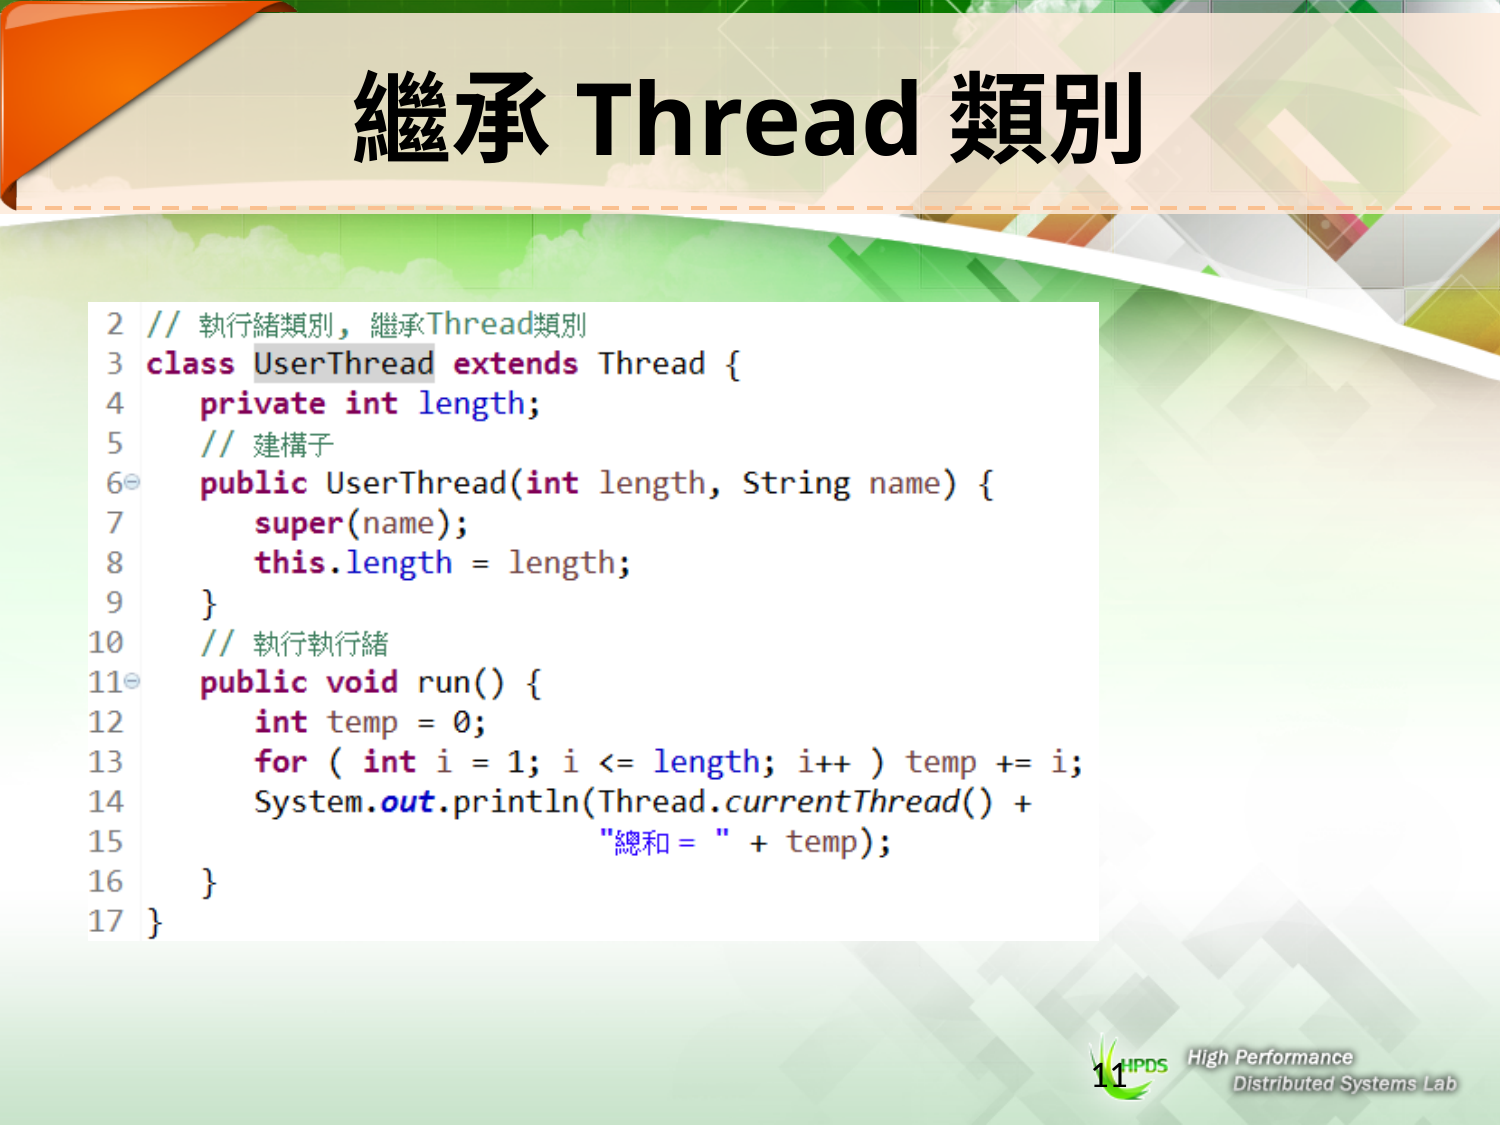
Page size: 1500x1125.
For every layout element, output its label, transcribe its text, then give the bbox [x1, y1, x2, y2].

slide_number 11 [1074, 1042, 1425, 1103]
text_box [312, 11, 1500, 207]
picture [0, 0, 1500, 1125]
text_box 繼承Thread類別 [312, 48, 1436, 183]
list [88, 302, 1099, 941]
